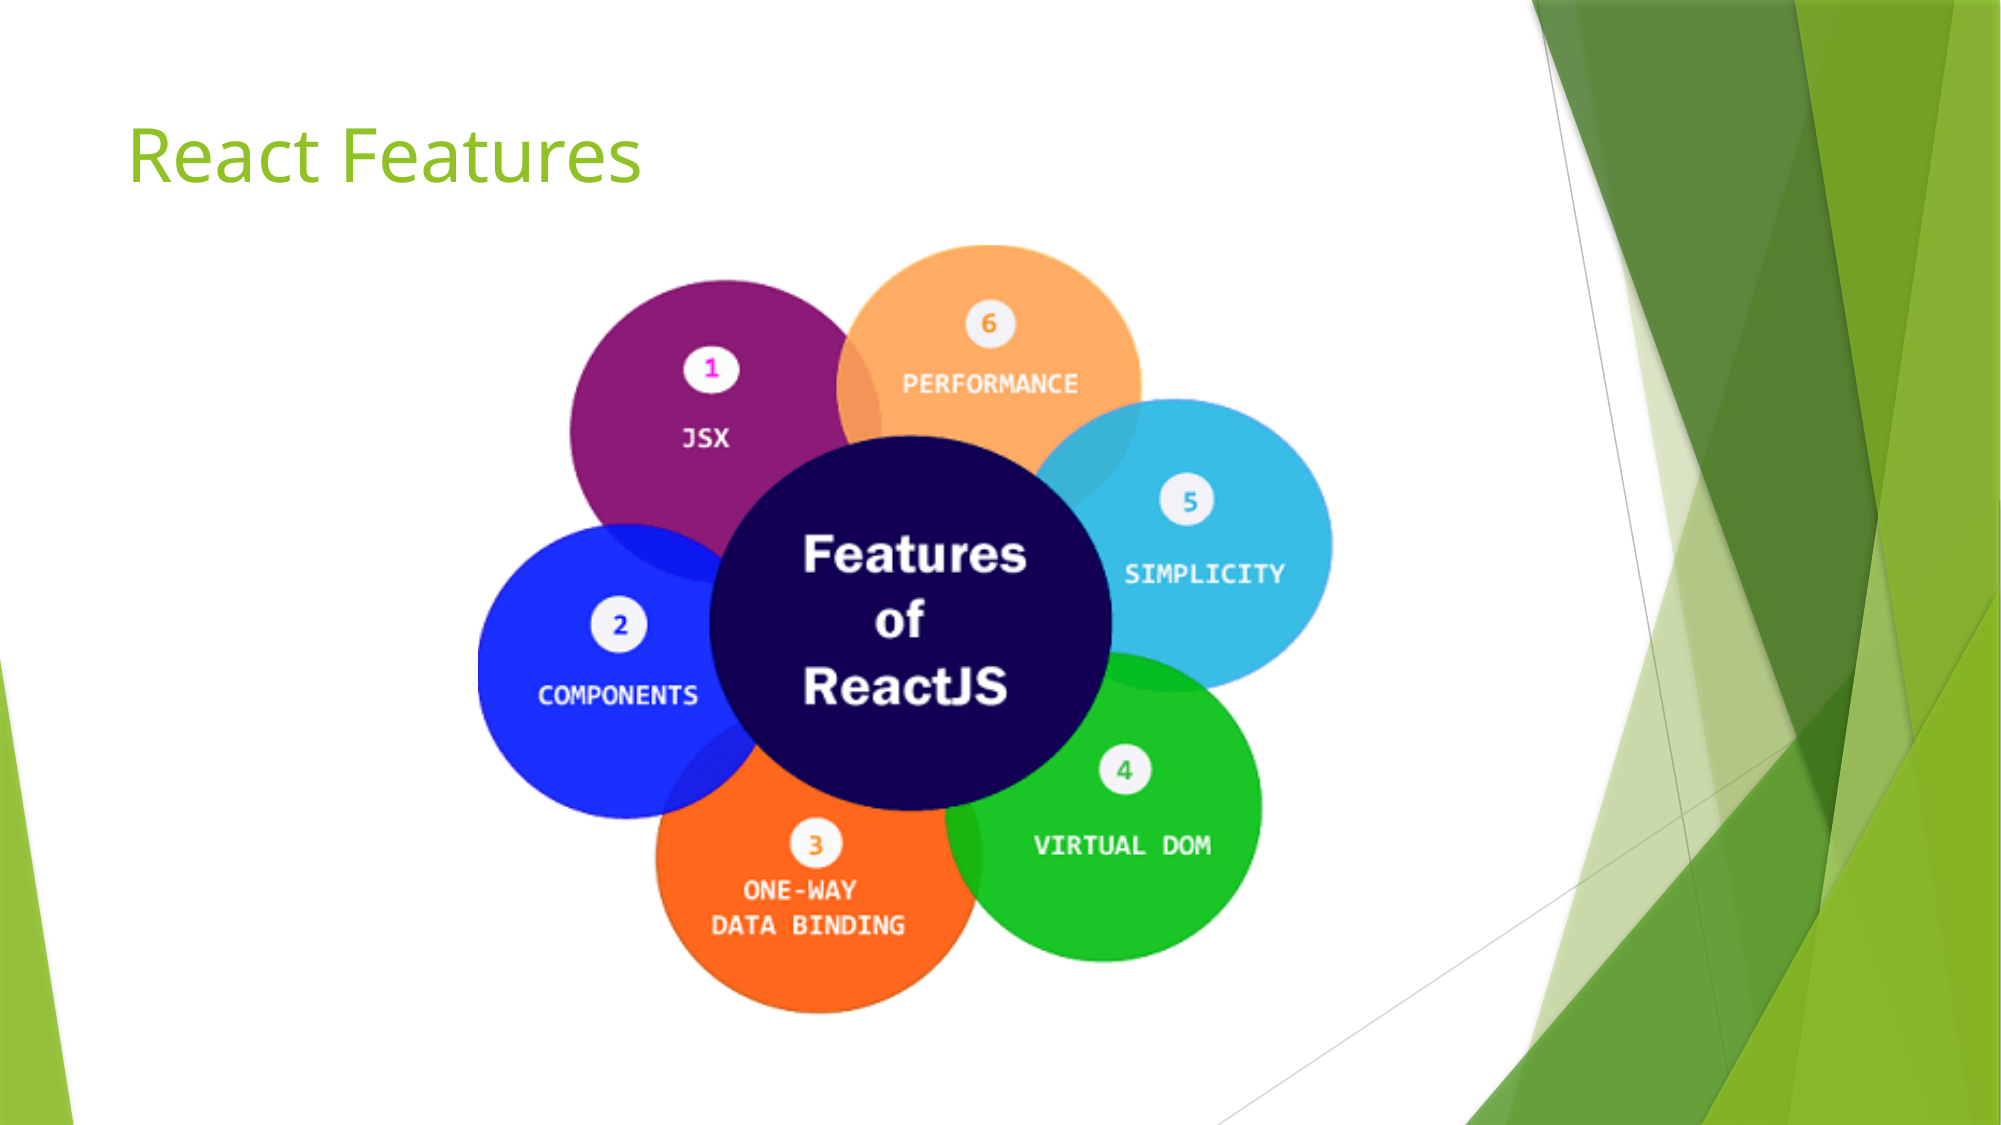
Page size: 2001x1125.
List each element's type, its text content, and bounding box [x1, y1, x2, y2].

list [478, 245, 1339, 1018]
title React Features [111, 99, 1522, 317]
